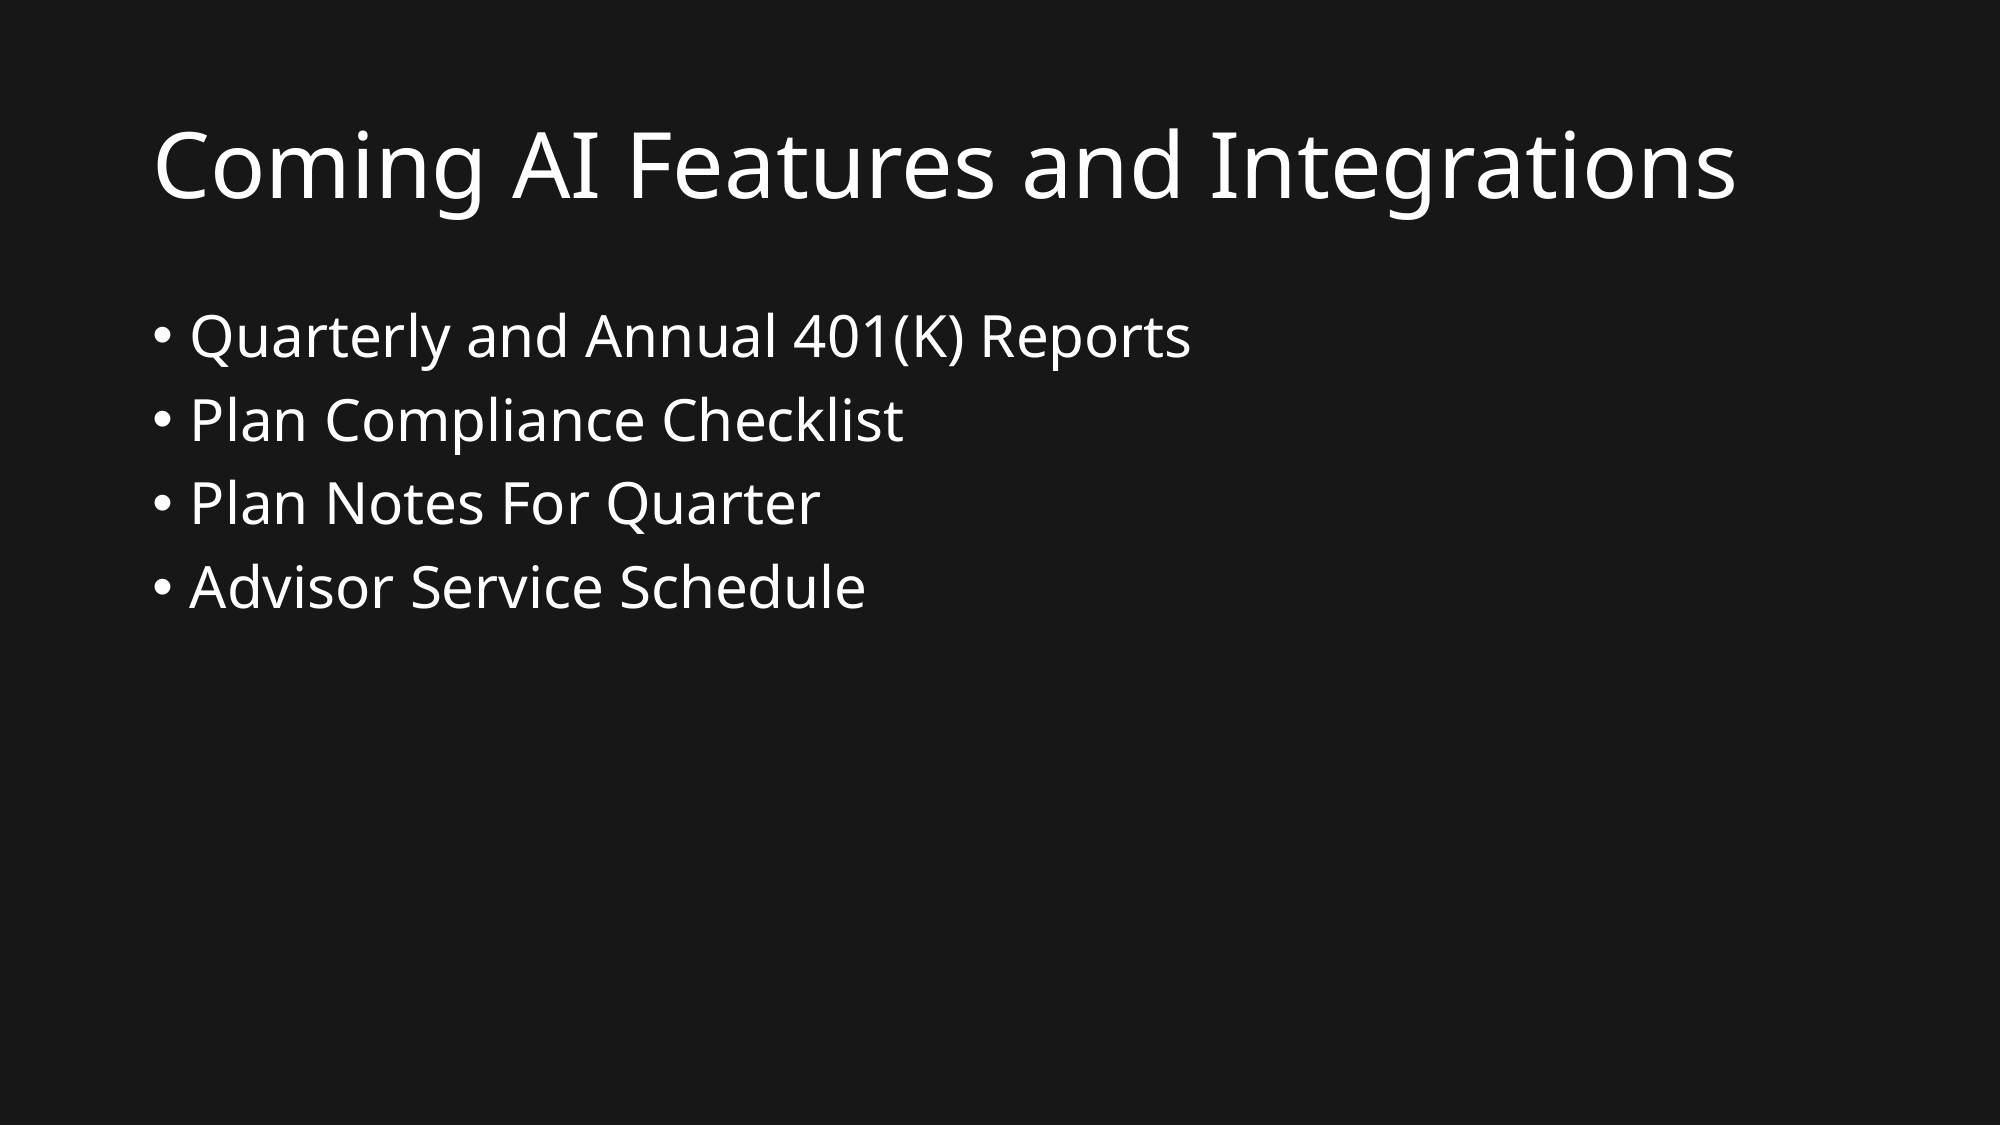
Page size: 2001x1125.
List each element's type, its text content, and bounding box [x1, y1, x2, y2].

list Quarterly and Annual 401(K) Reports Plan Compliance Checklist Plan Notes For Quarter Advisor Service Schedule [137, 299, 1863, 1014]
title Coming AI Features and Integrations [137, 59, 1863, 278]
